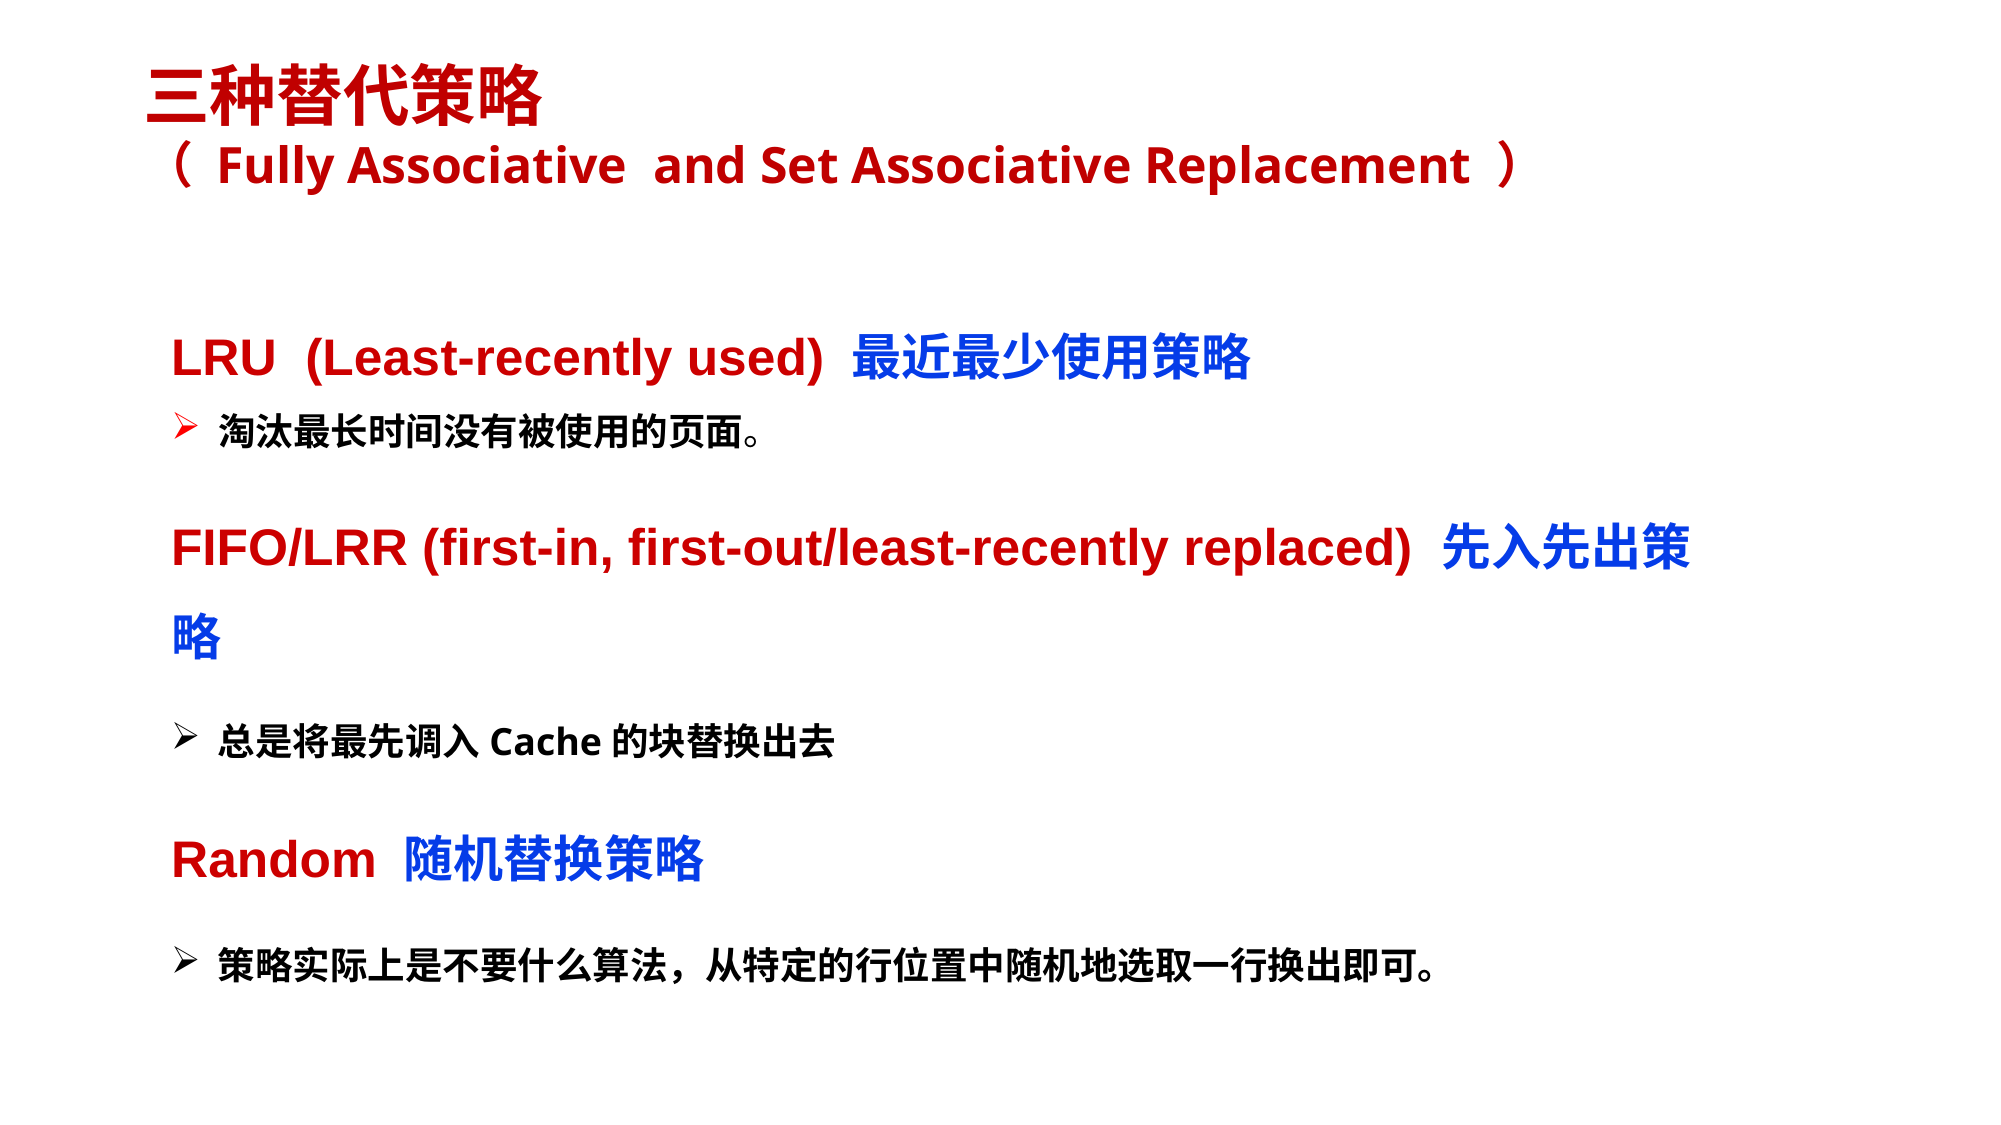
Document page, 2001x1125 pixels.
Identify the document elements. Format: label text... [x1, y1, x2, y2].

title 三种替代策略 （ Fully Associative and Set Associative Replacement ） [141, 30, 1778, 218]
text_box LRU (Least-recently used) 最近最少使用策略 淘汰最长时间没有被使用的页面。 FIFO/LRR (first-in, first-out/least-recently replaced) 先入先出策略 总是将最先调入Cache的块替换出去 Random 随机替换策略 策略实际上是不要什么算法，从特定的行位置中随机地选取一行换出即可。 [169, 292, 1730, 988]
